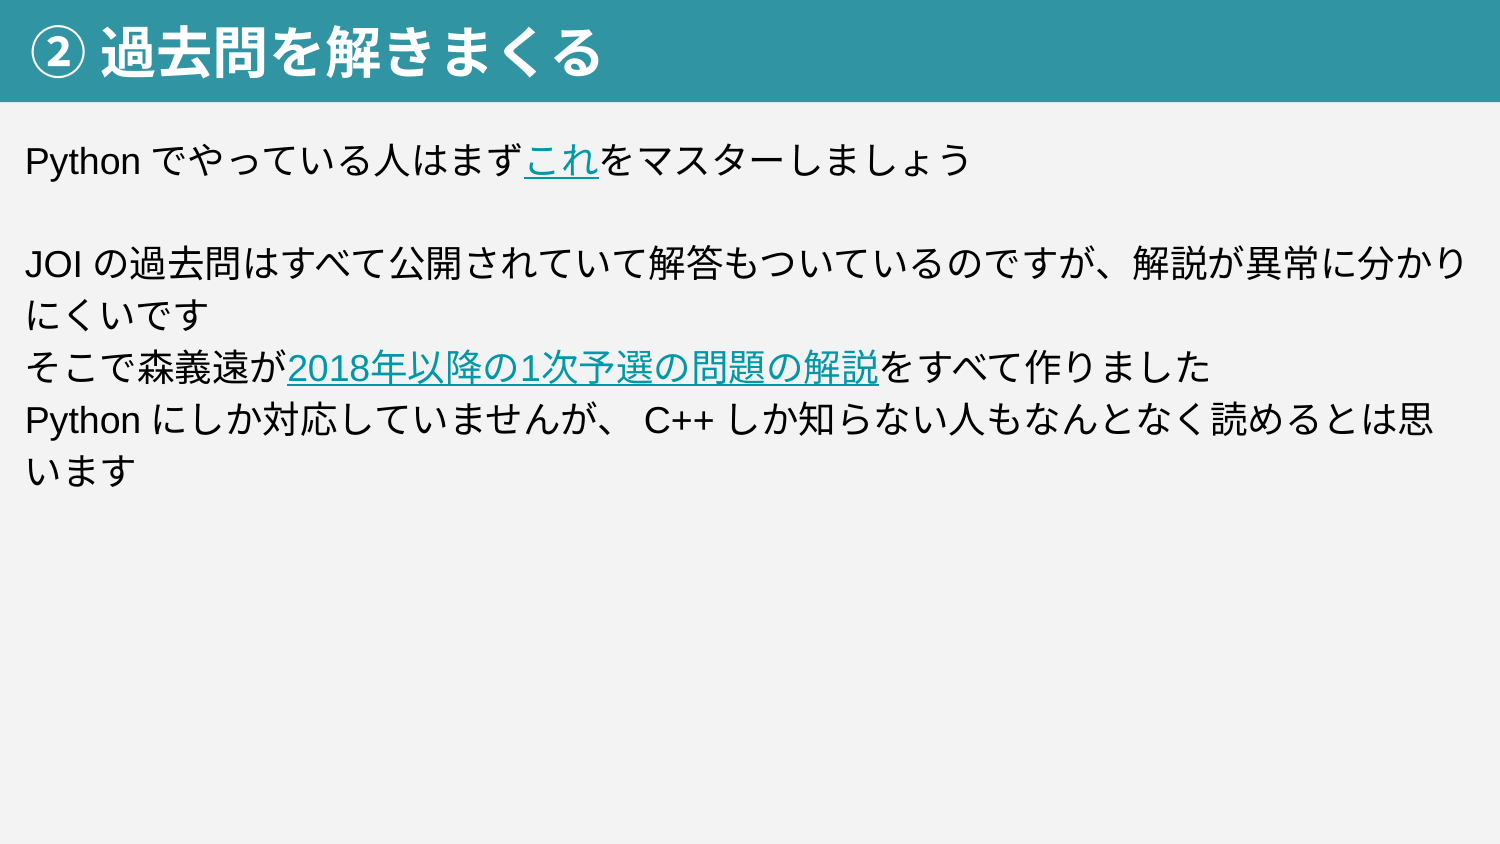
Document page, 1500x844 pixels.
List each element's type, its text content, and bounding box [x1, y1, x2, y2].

text_box ②過去問を解きまくる [0, 0, 1500, 103]
text_box Pythonでやっている人はまずこれをマスターしましょう JOIの過去問はすべて公開されていて解答もついているのですが、解説が異常に分かりにくいです そこで森義遠が2018年以降の1次予選の問題の解説をすべて作りました Pythonにしか対応していませんが、C++しか知らない人もなんとなく読めるとは思います [9, 115, 1487, 560]
